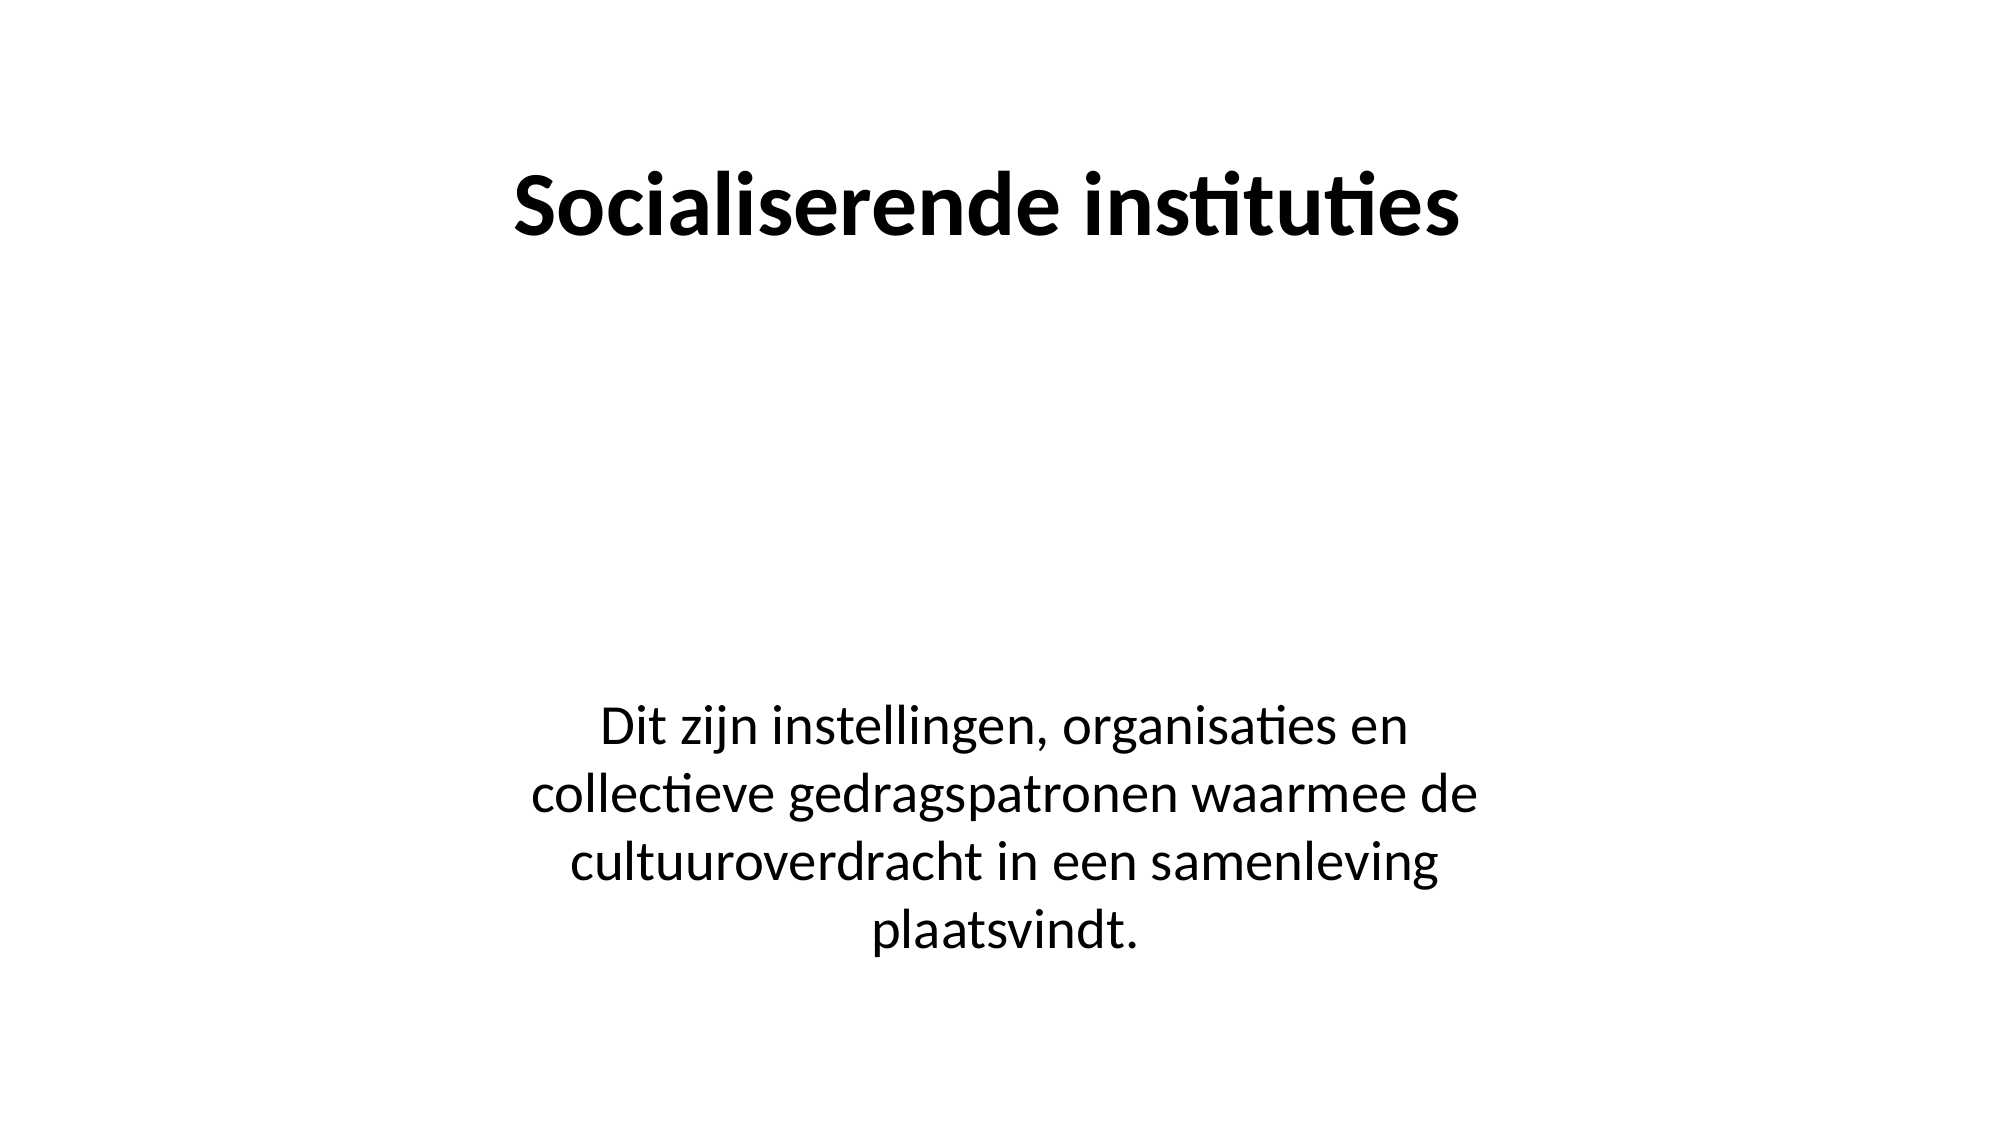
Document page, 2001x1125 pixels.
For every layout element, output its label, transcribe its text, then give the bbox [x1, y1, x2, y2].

title Socialiserende instituties [350, 78, 1626, 320]
subtitle Dit zijn instellingen, organisaties en collectieve gedragspatronen waarmee de cultuuroverdracht in een samenleving plaatsvindt. [480, 680, 1531, 969]
